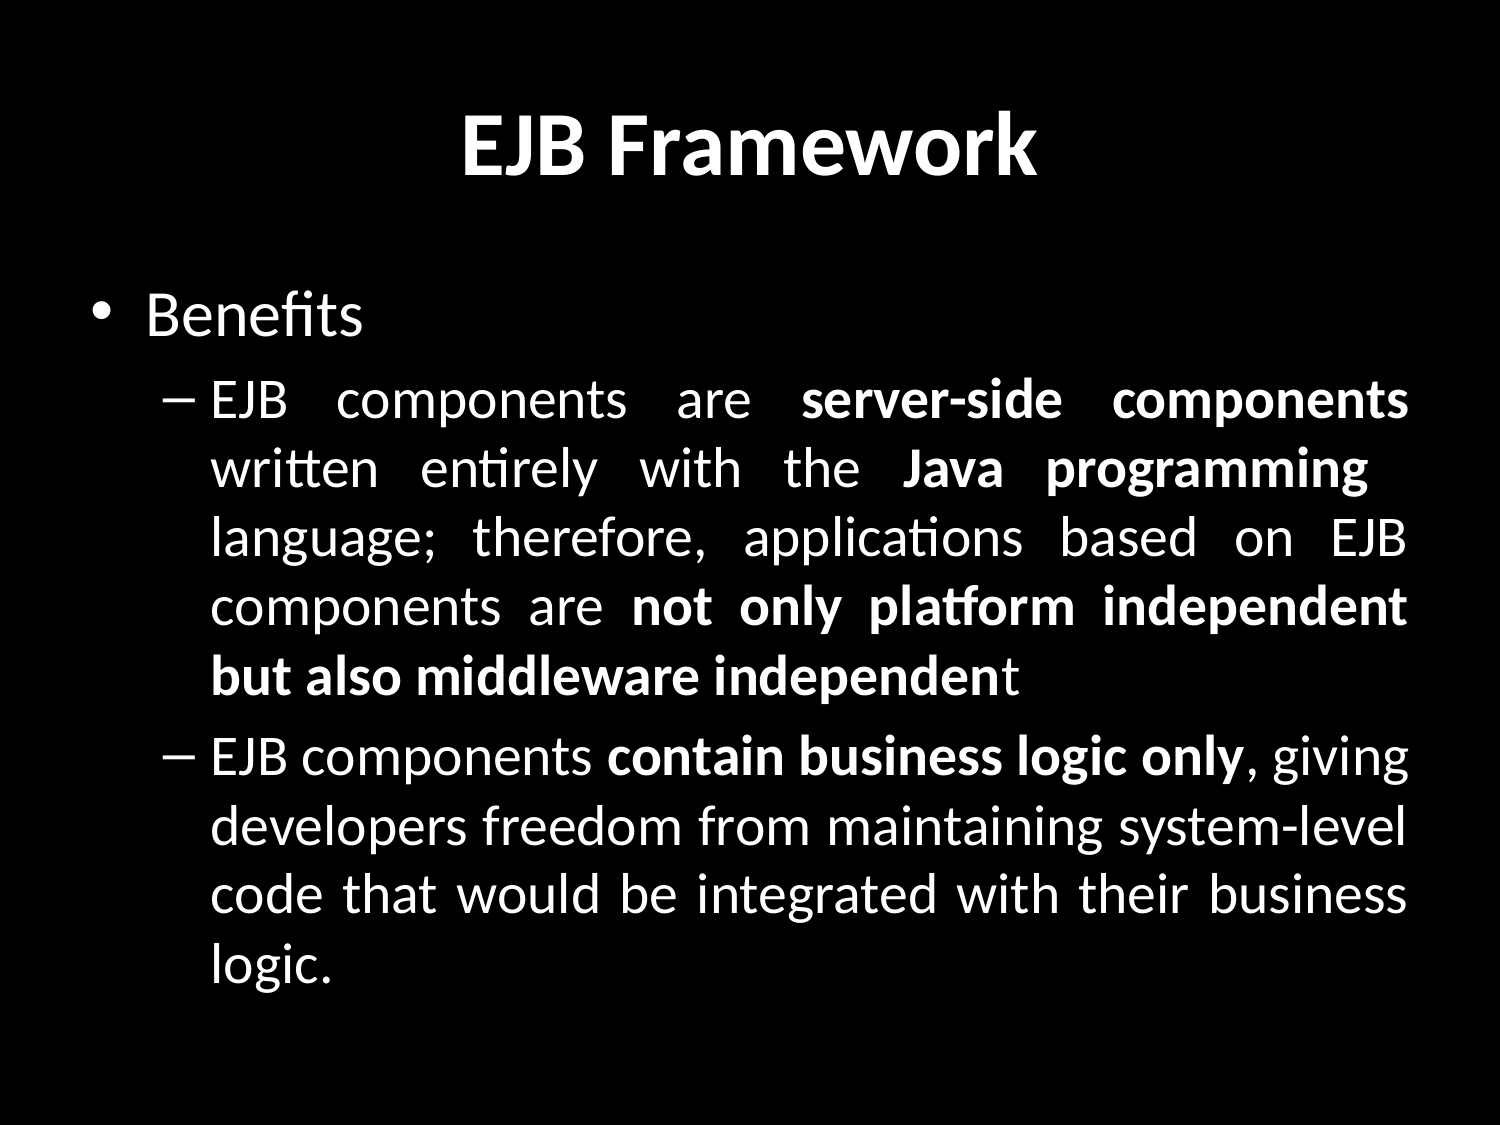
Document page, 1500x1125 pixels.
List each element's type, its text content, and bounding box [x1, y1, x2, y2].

list Benefits EJB components are server-side components written entirely with the Java programming language; therefore, applications based on EJB components are not only platform independent but also middleware independent EJB components contain business logic only, giving developers freedom from maintaining system-level code that would be integrated with their business logic. [75, 262, 1425, 1005]
title EJB Framework [75, 45, 1425, 233]
